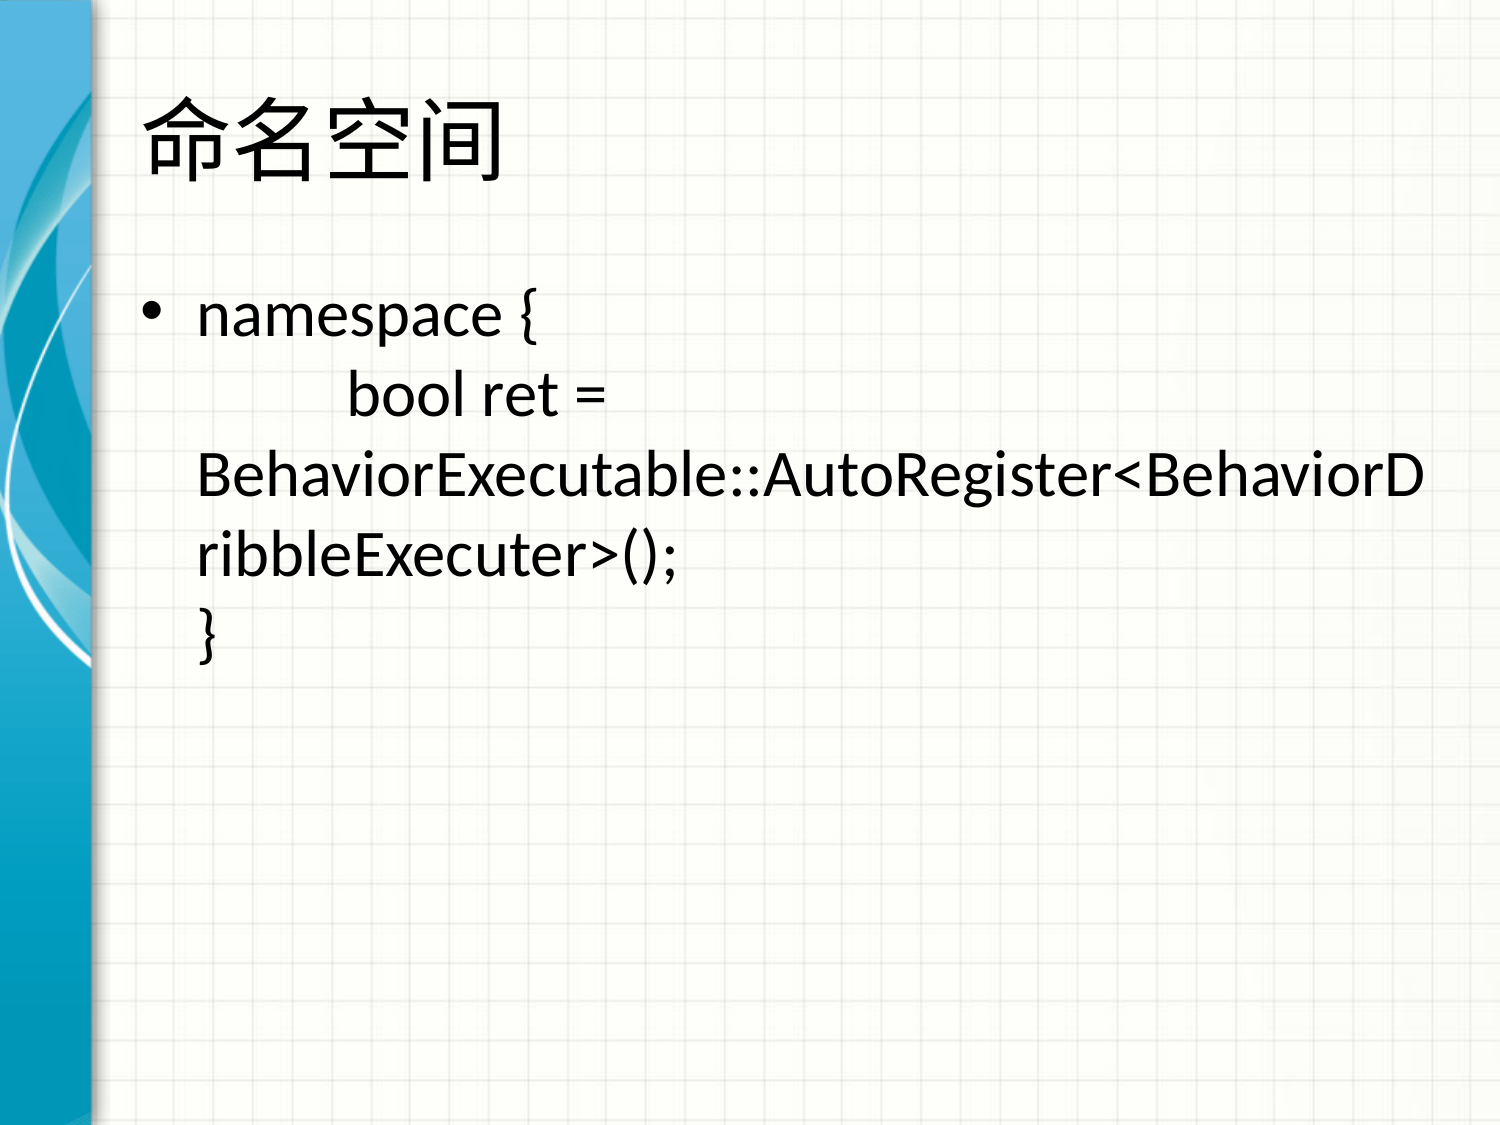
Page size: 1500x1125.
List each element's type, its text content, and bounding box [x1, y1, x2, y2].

picture [0, 0, 1500, 1125]
title 命名空间 [125, 44, 1450, 232]
list namespace { bool ret = BehaviorExecutable::AutoRegister<BehaviorDribbleExecuter>(); } [125, 261, 1450, 967]
